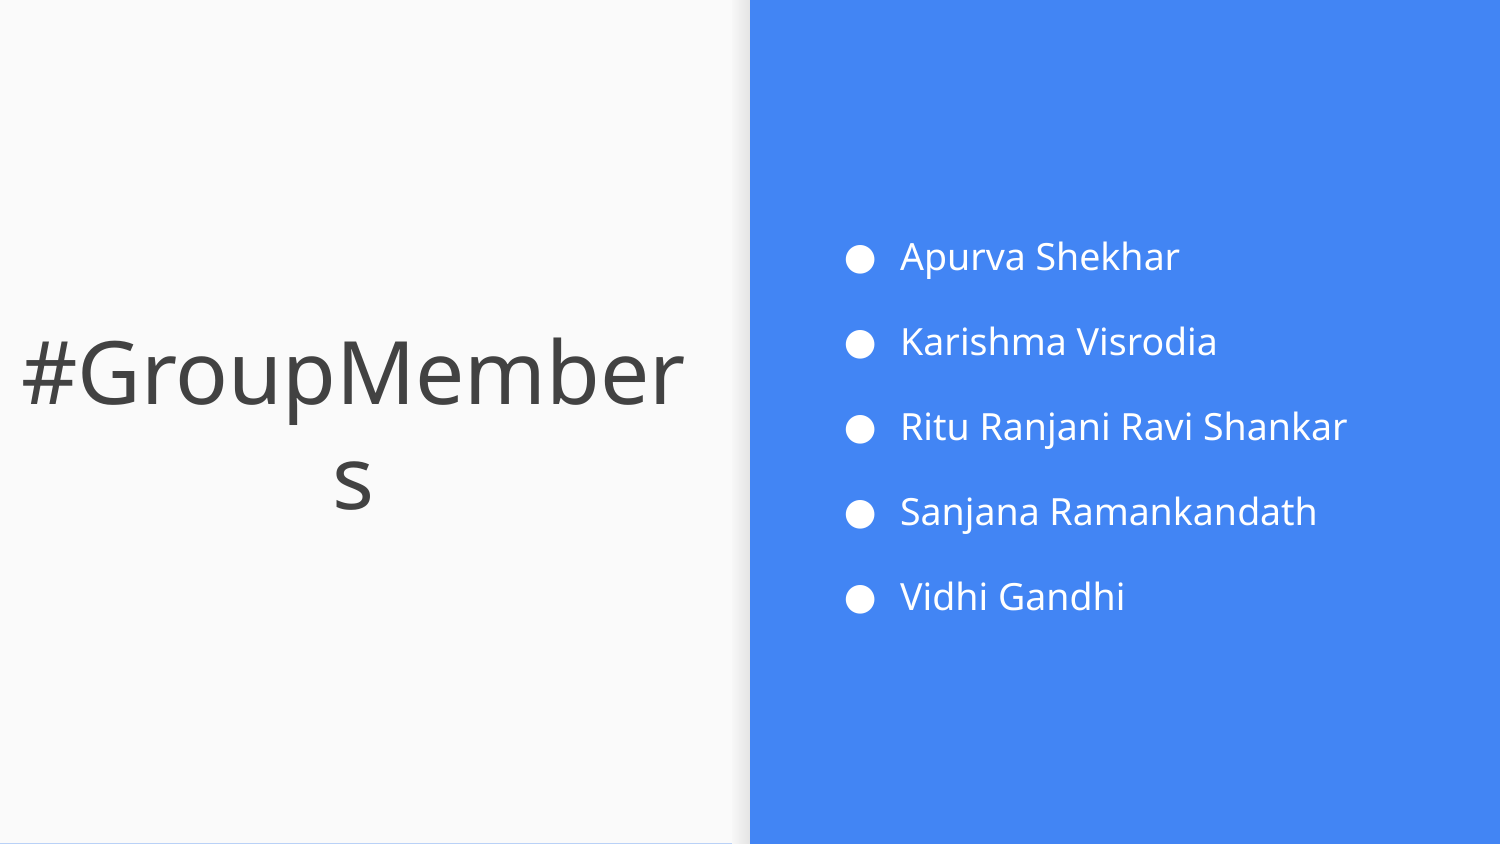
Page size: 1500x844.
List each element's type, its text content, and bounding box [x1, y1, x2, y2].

list Apurva Shekhar Karishma Visrodia Ritu Ranjani Ravi Shankar Sanjana Ramankandath Vidhi Gandhi [810, 118, 1440, 725]
title #GroupMembers [0, 281, 708, 562]
